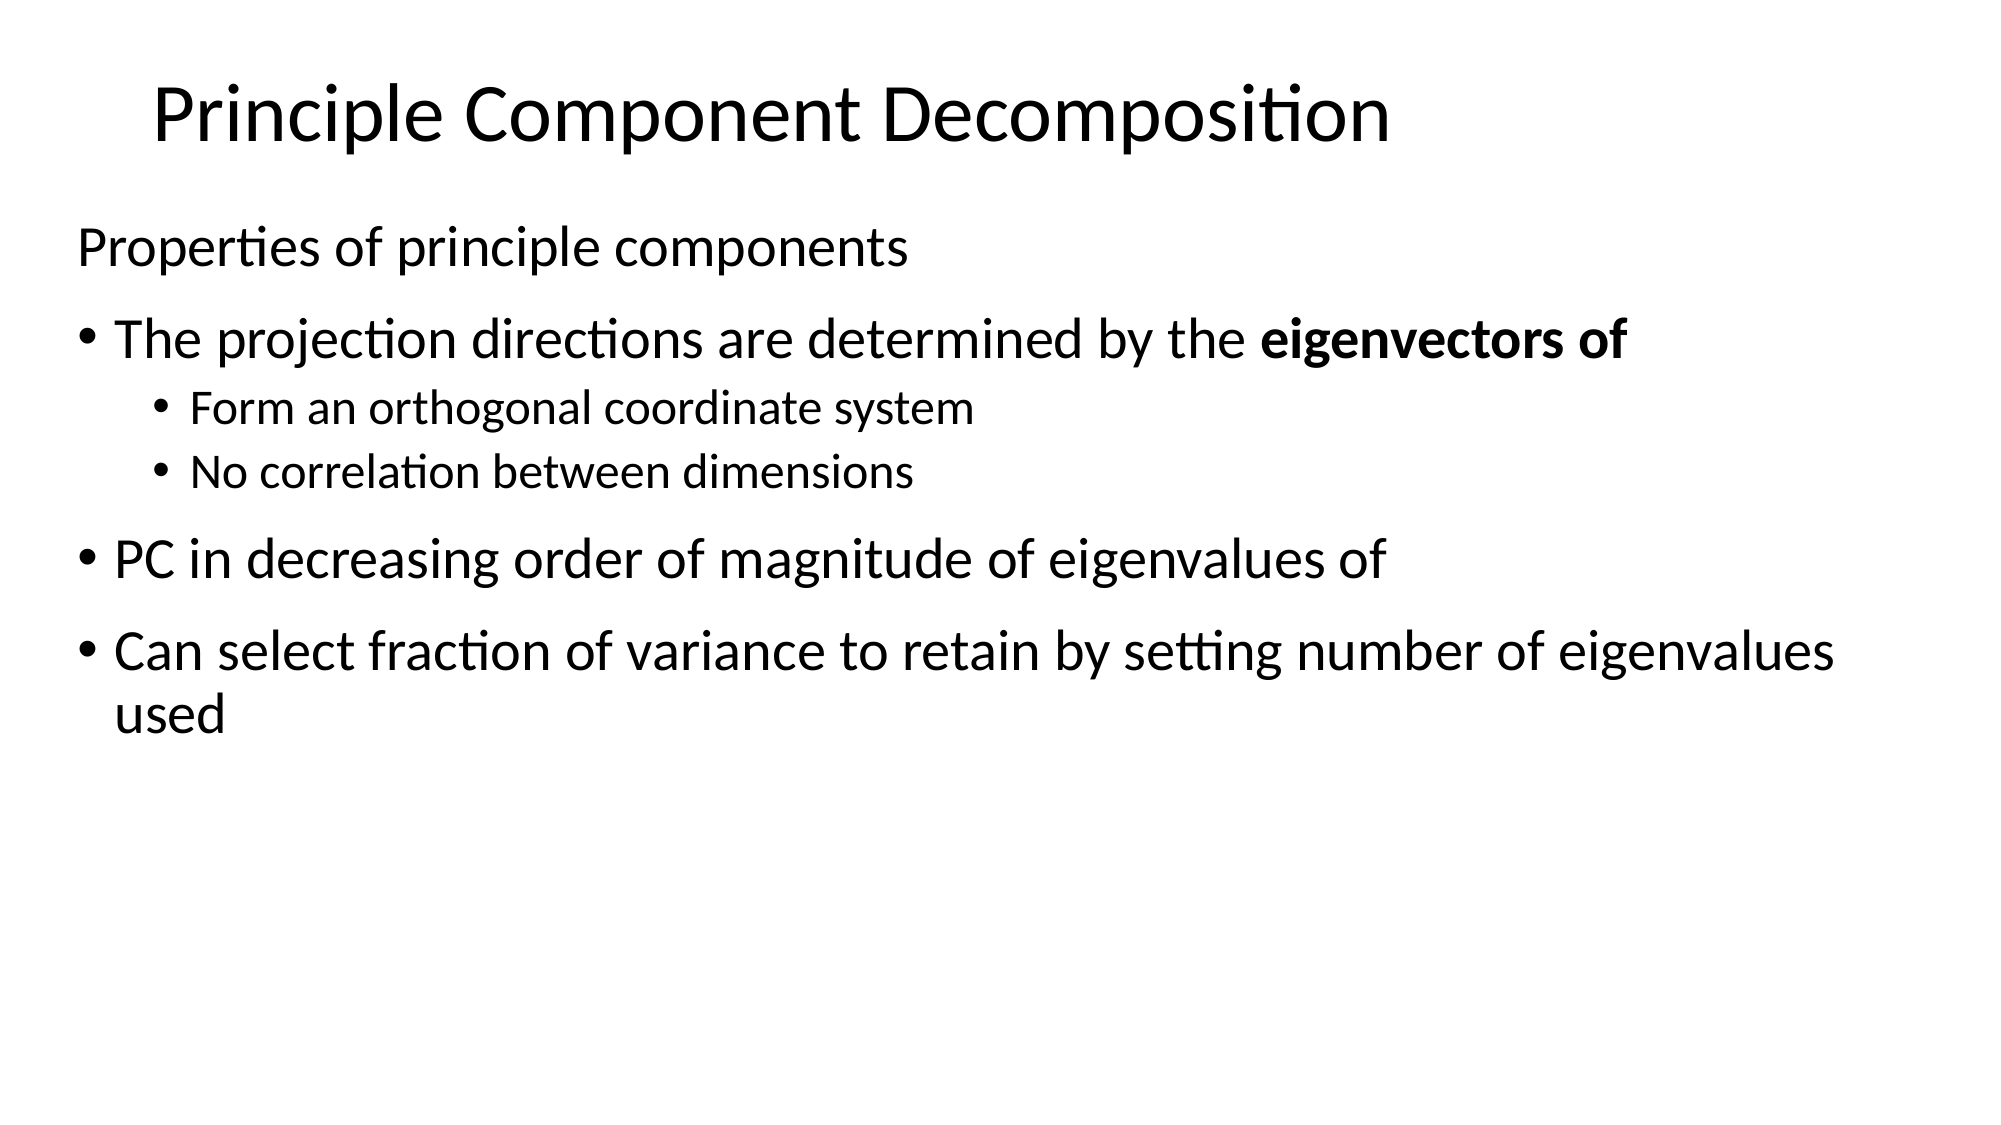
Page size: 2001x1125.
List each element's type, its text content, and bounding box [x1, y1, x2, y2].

title Principle Component Decomposition [137, 59, 1863, 170]
